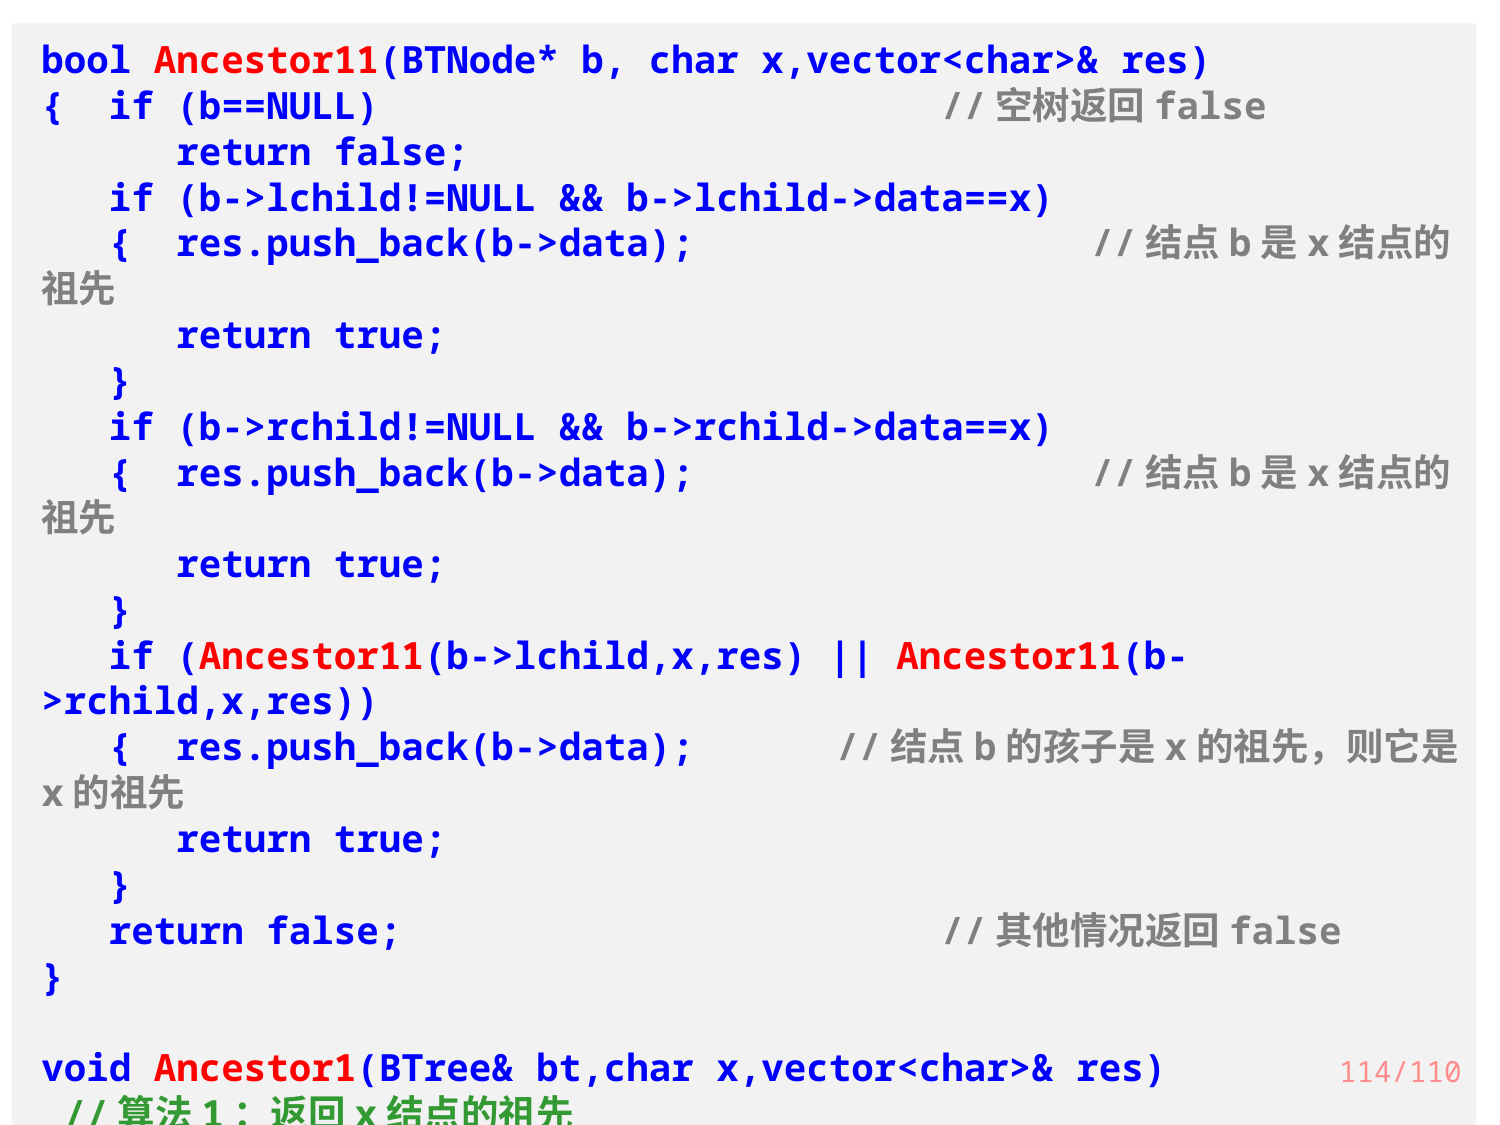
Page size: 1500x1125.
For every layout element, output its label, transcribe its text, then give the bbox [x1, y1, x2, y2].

text_box bool Ancestor11(BTNode* b, char x,vector<char>& res) { if (b==NULL) //空树返回false return false; if (b->lchild!=NULL && b->lchild->data==x) { res.push_back(b->data); //结点b是x结点的祖先 return true; } if (b->rchild!=NULL && b->rchild->data==x) { res.push_back(b->data); //结点b是x结点的祖先 return true; } if (Ancestor11(b->lchild,x,res) || Ancestor11(b->rchild,x,res)) { res.push_back(b->data); //结点b的孩子是x的祖先，则它是x的祖先 return true; } return false; //其他情况返回false } void Ancestor1(BTree& bt,char x,vector<char>& res) //算法1：返回x结点的祖先 { Ancestor11(bt.r,x,res); reverse(res.begin(),res.end()); //逆置res→按根结点到结点x双亲的顺序 } [10, 21, 1479, 1125]
slide_number 114/110 [1305, 1042, 1477, 1103]
